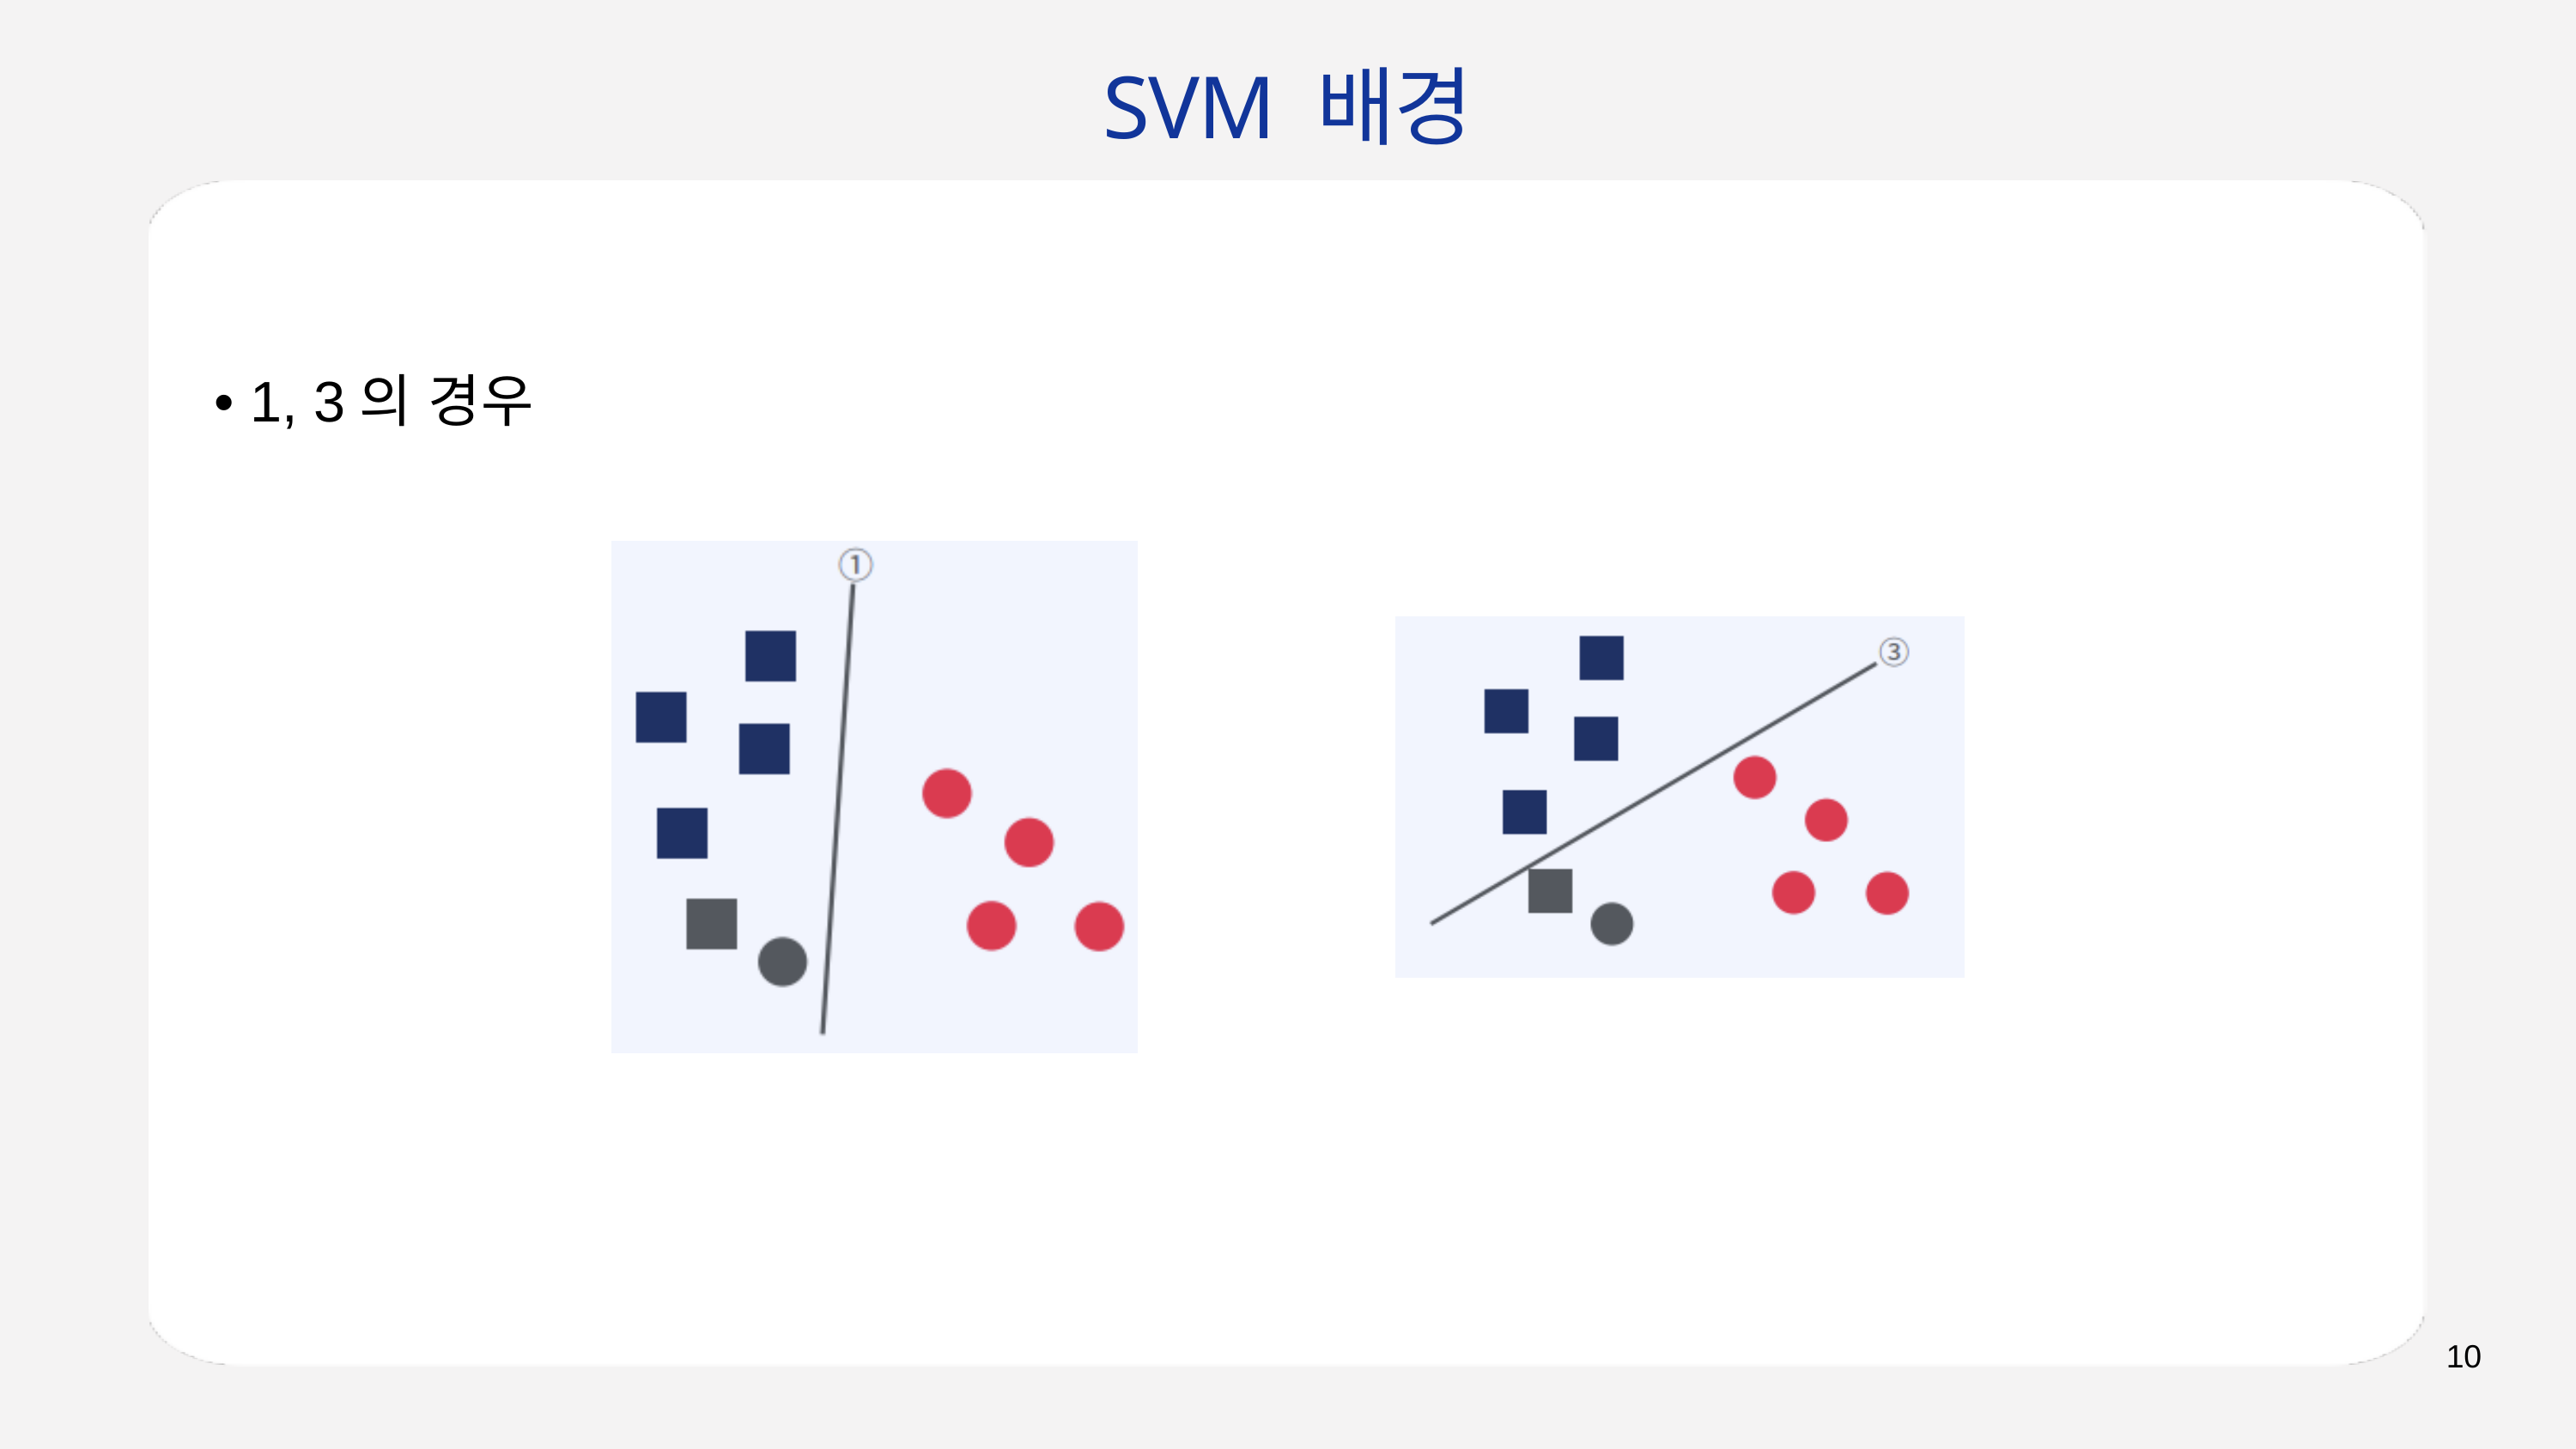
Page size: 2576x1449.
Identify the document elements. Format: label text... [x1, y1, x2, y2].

text_box 10 [2427, 1336, 2501, 1375]
picture [611, 541, 1139, 1053]
picture [1394, 616, 1965, 978]
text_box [149, 180, 2427, 1367]
text_box SVM 배경 [309, 46, 2267, 163]
